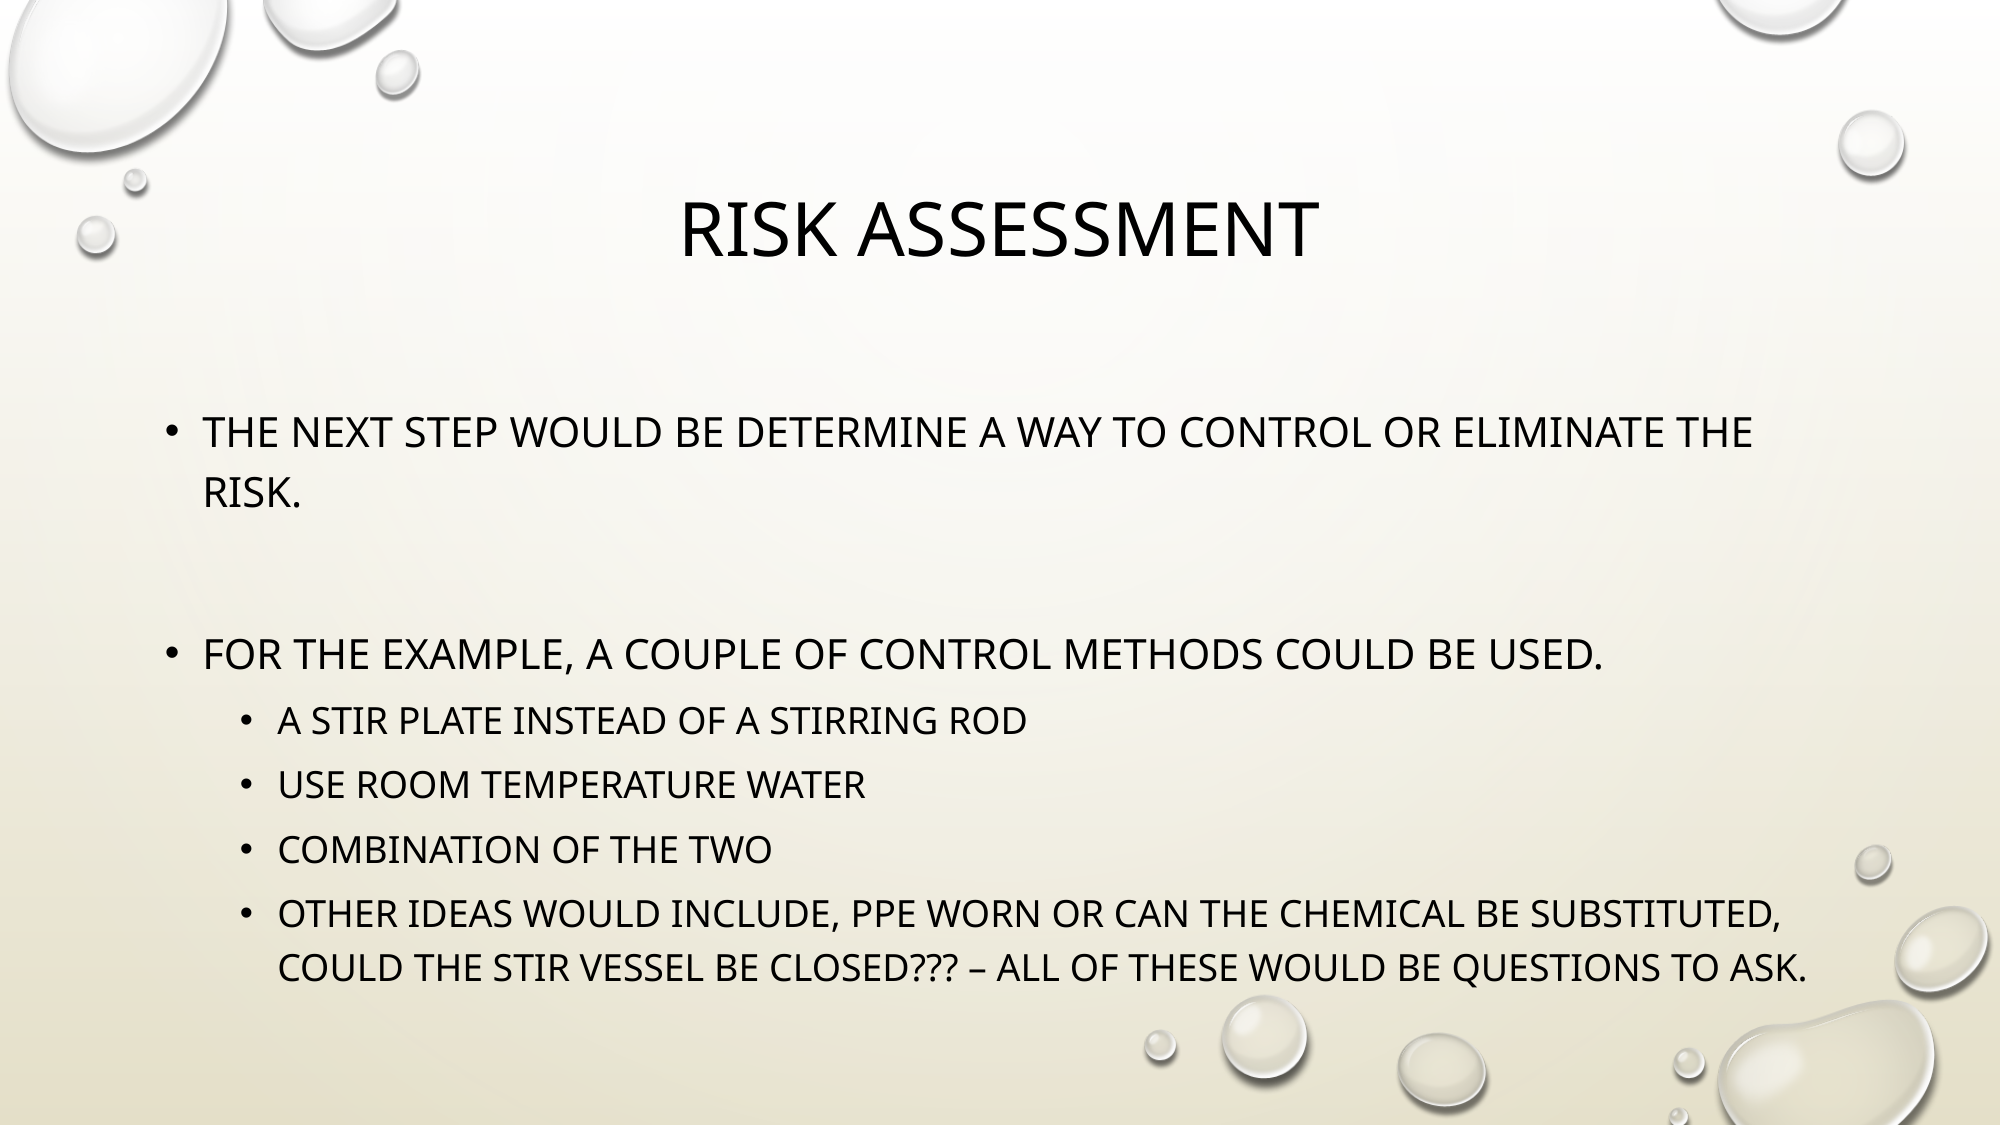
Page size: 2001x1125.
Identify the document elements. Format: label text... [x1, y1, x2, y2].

list The next step would be determine a way to control or eliminate the risk. For the example, a couple of control methods could be used. A stir plate instead of a stirring rod Use room temperature water Combination of the two Other ideas would include, PPE worn or can the chemical be substituted, could the stir vessel be closed??? – All of these would be questions to ask. [149, 388, 1850, 950]
title Risk Assessment [149, 101, 1851, 364]
picture [0, 0, 2000, 1125]
